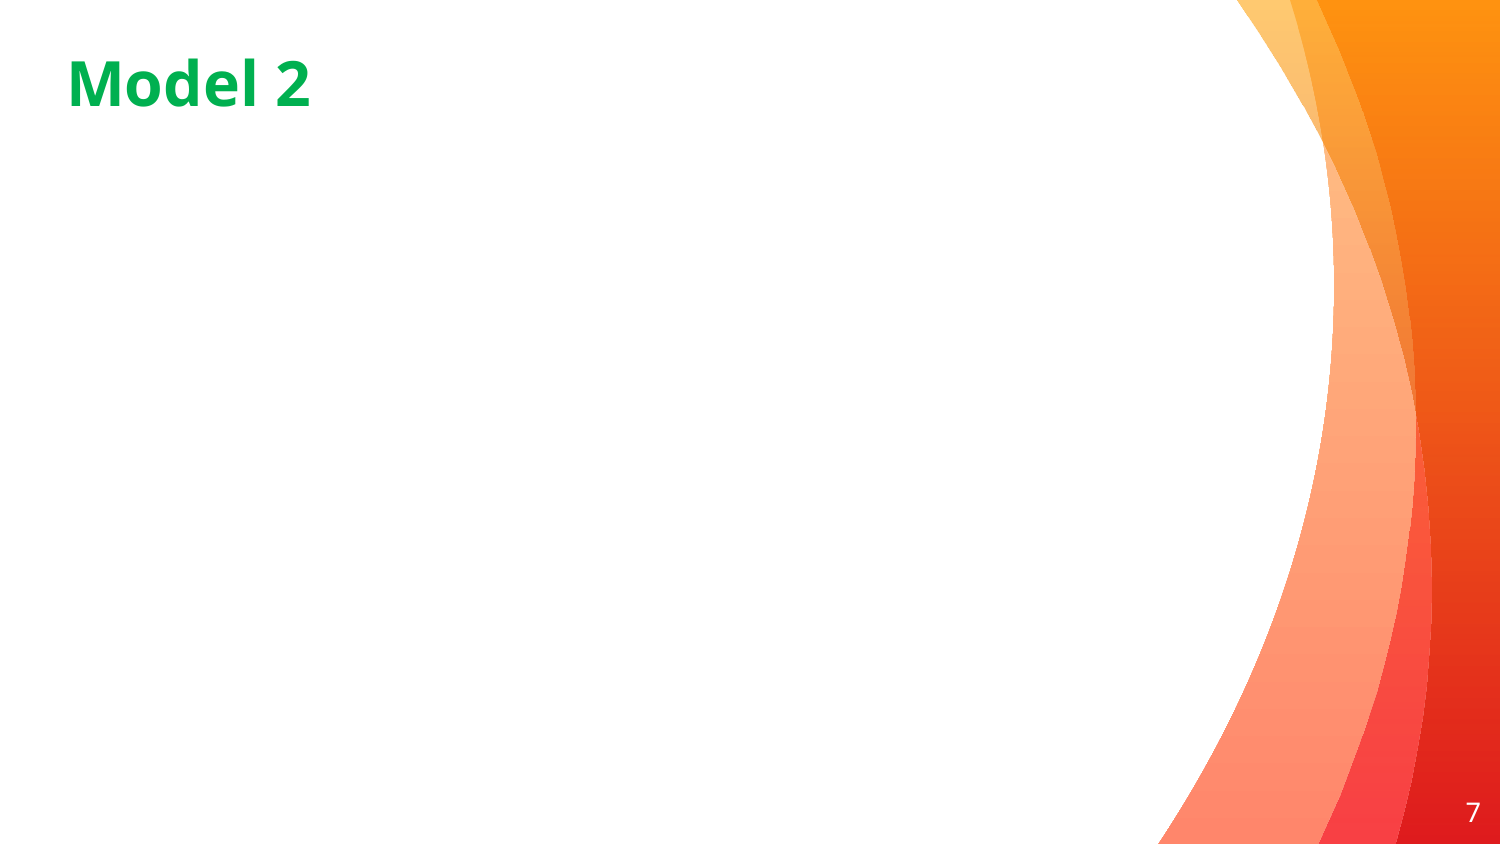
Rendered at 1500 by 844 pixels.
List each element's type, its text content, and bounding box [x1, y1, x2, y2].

slide_number 7 [1391, 779, 1482, 844]
text_box Model 2 [51, 28, 838, 123]
